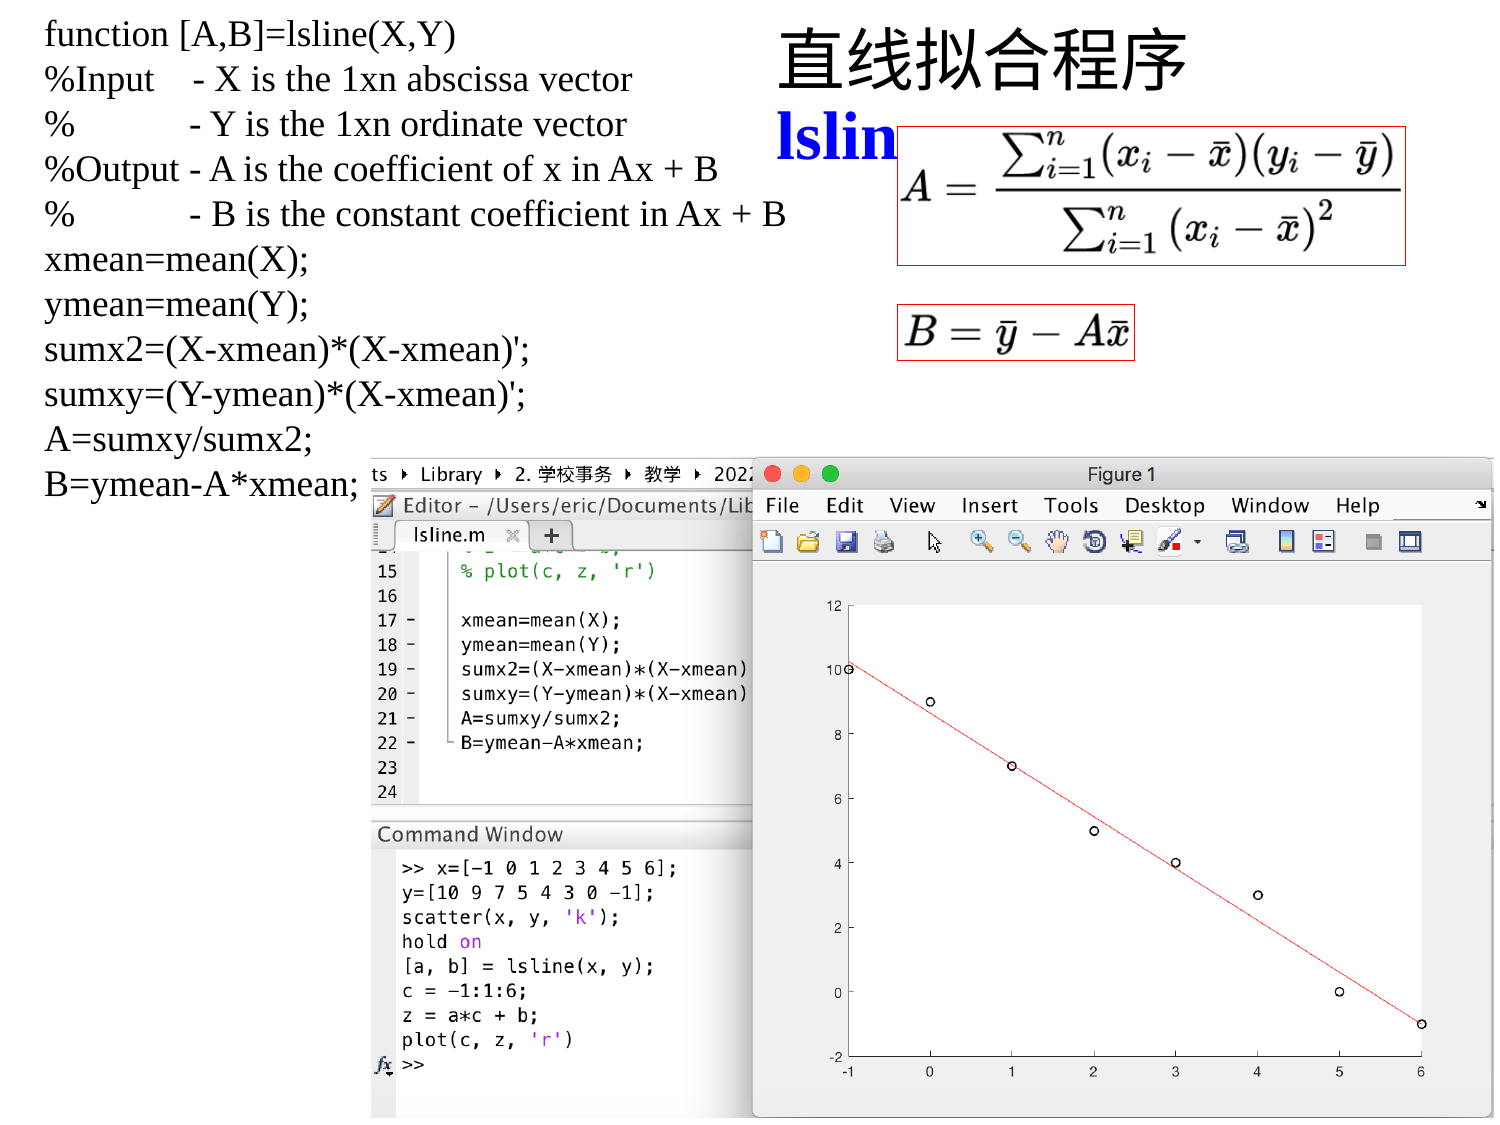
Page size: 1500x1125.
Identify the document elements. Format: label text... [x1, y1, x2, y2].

text_box function [A,B]=lsline(X,Y) %Input - X is the 1xn abscissa vector % - Y is the 1xn ordinate vector %Output - A is the coefficient of x in Ax + B % - B is the constant coefficient in Ax + B xmean=mean(X); ymean=mean(Y); sumx2=(X-xmean)*(X-xmean)'; sumxy=(Y-ymean)*(X-xmean)'; A=sumxy/sumx2; B=ymean-A*xmean; [29, 2, 845, 512]
picture [897, 304, 1135, 361]
text_box 直线拟合程序 lsline.m [761, 19, 1459, 115]
picture [897, 125, 1406, 266]
picture [371, 456, 1494, 1118]
